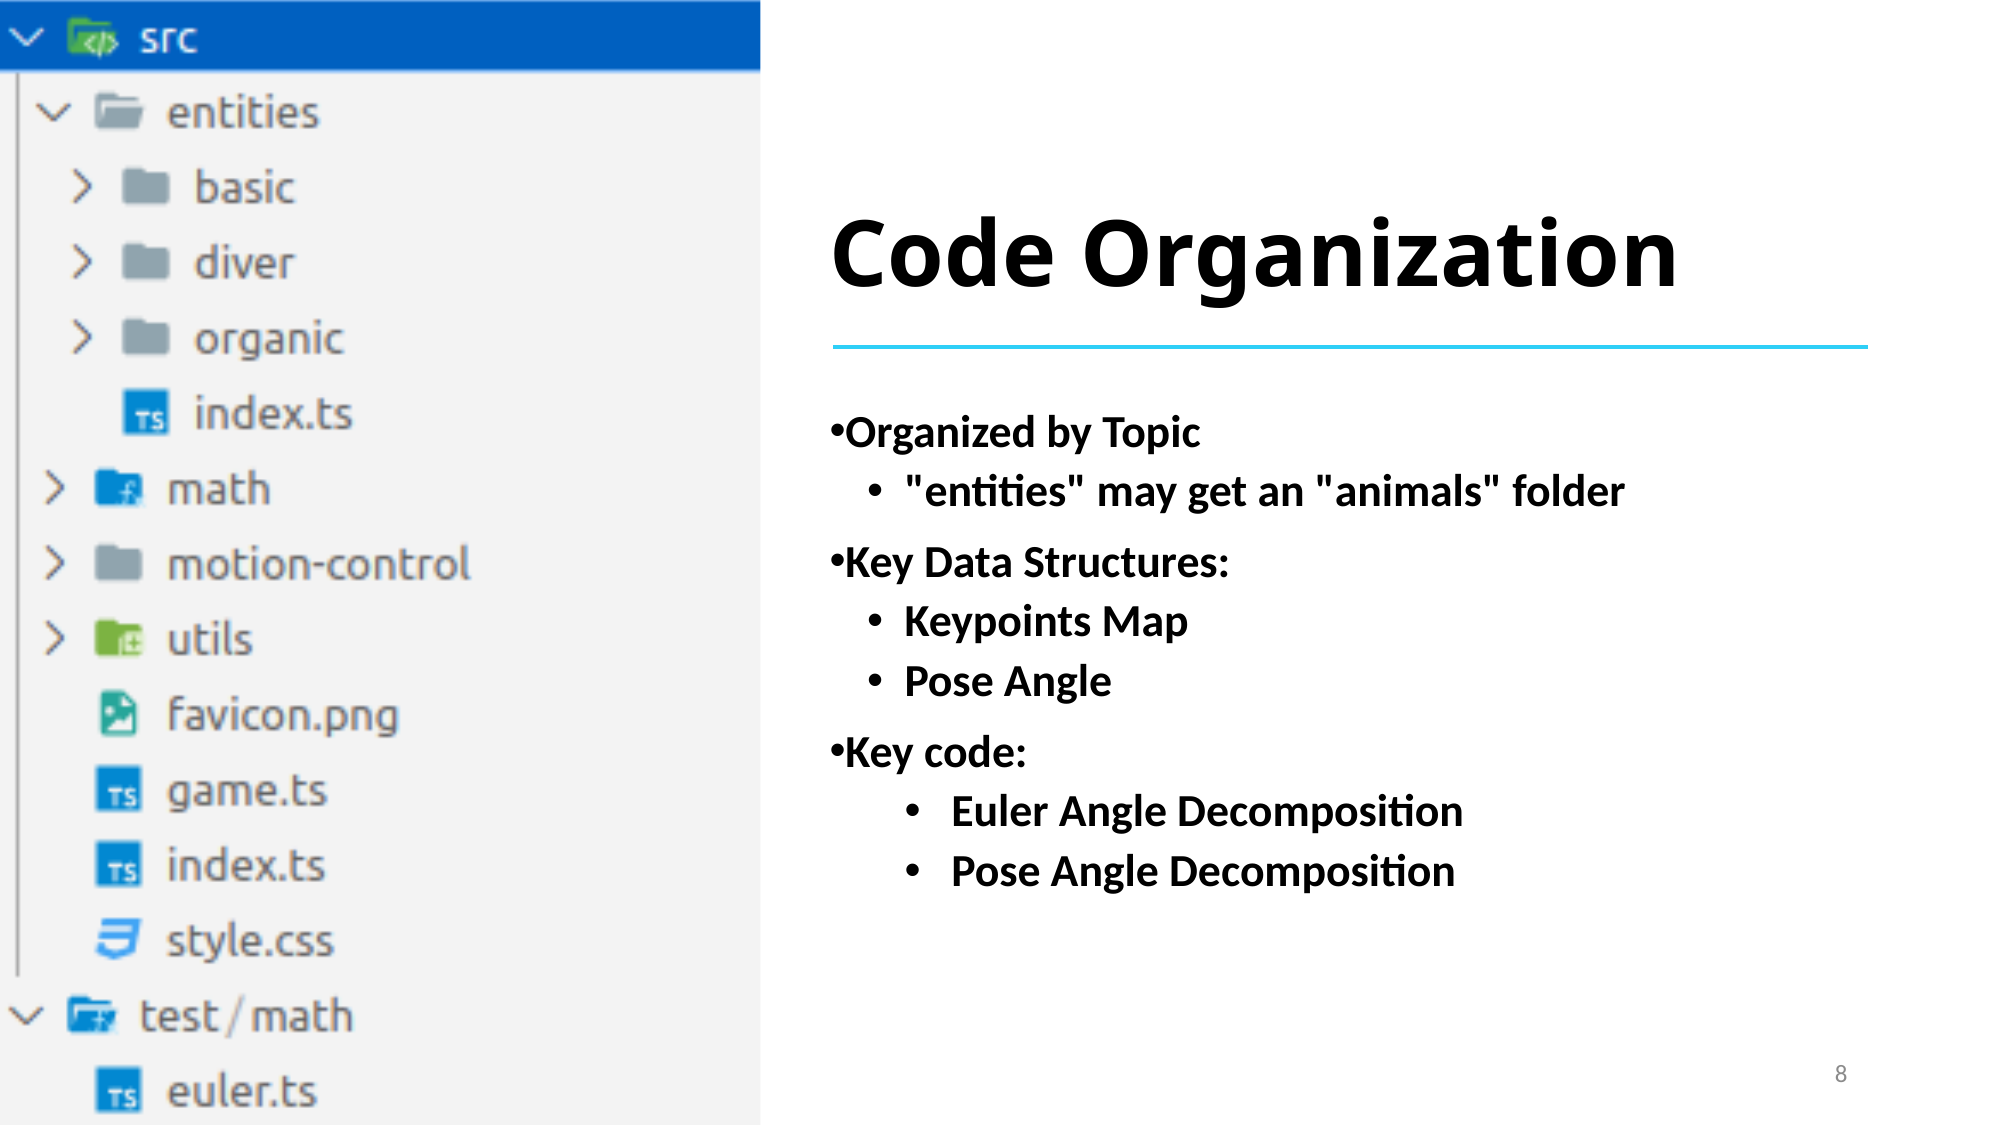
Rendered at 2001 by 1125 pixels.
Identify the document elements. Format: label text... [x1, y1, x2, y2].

list Organized by Topic "entities" may get an "animals" folder Key Data Structures: Keypoints Map Pose Angle Key code: Euler Angle Decomposition Pose Angle Decomposition [814, 399, 1895, 1021]
slide_number 8 [1412, 1042, 1863, 1103]
title Code Organization [814, 103, 1895, 315]
picture [0, 0, 761, 1125]
